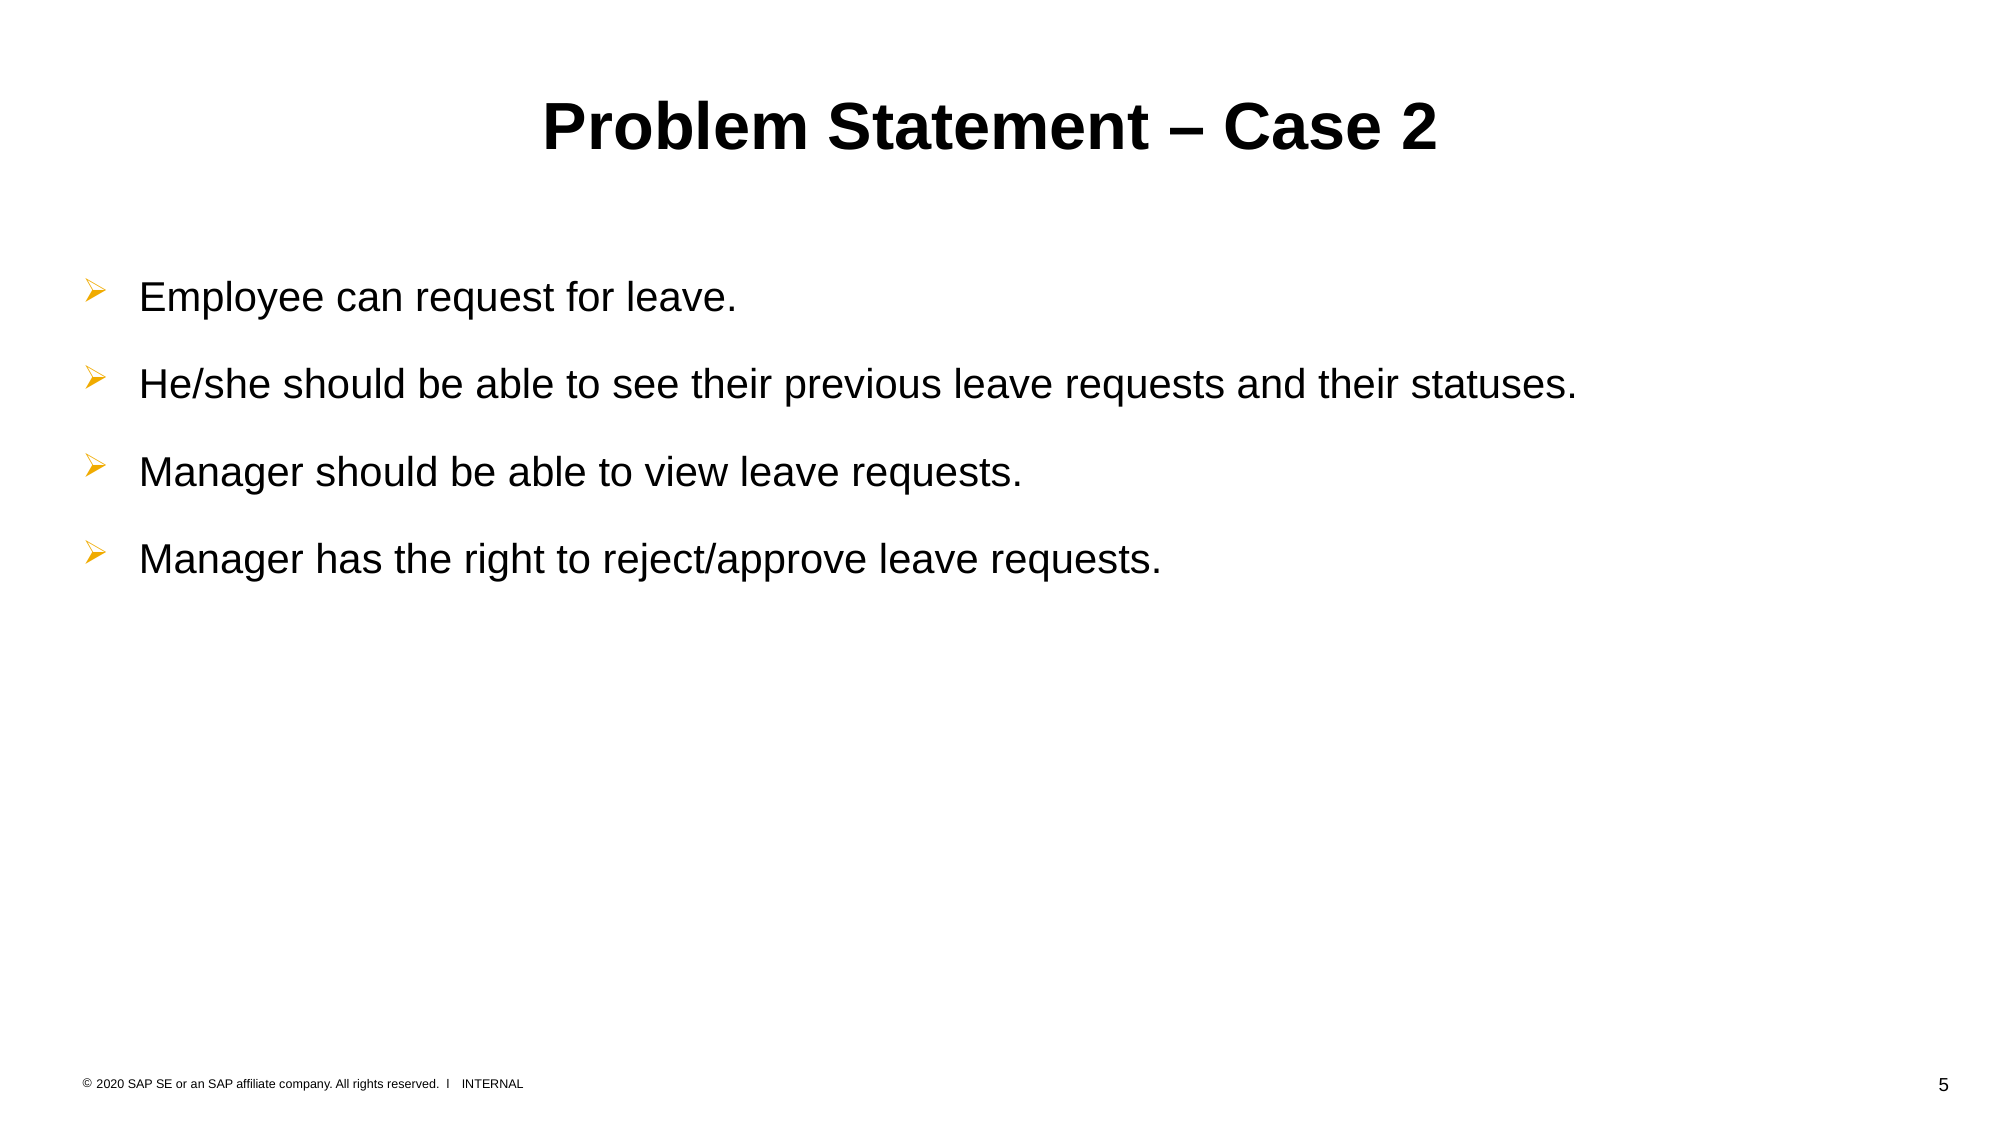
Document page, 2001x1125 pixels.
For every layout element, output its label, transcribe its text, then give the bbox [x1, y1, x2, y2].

list Employee can request for leave. He/she should be able to see their previous leave requests and their statuses. Manager should be able to view leave requests. Manager has the right to reject/approve leave requests. [82, 269, 1918, 1043]
title Problem Statement – Case 2 [82, 82, 1918, 224]
